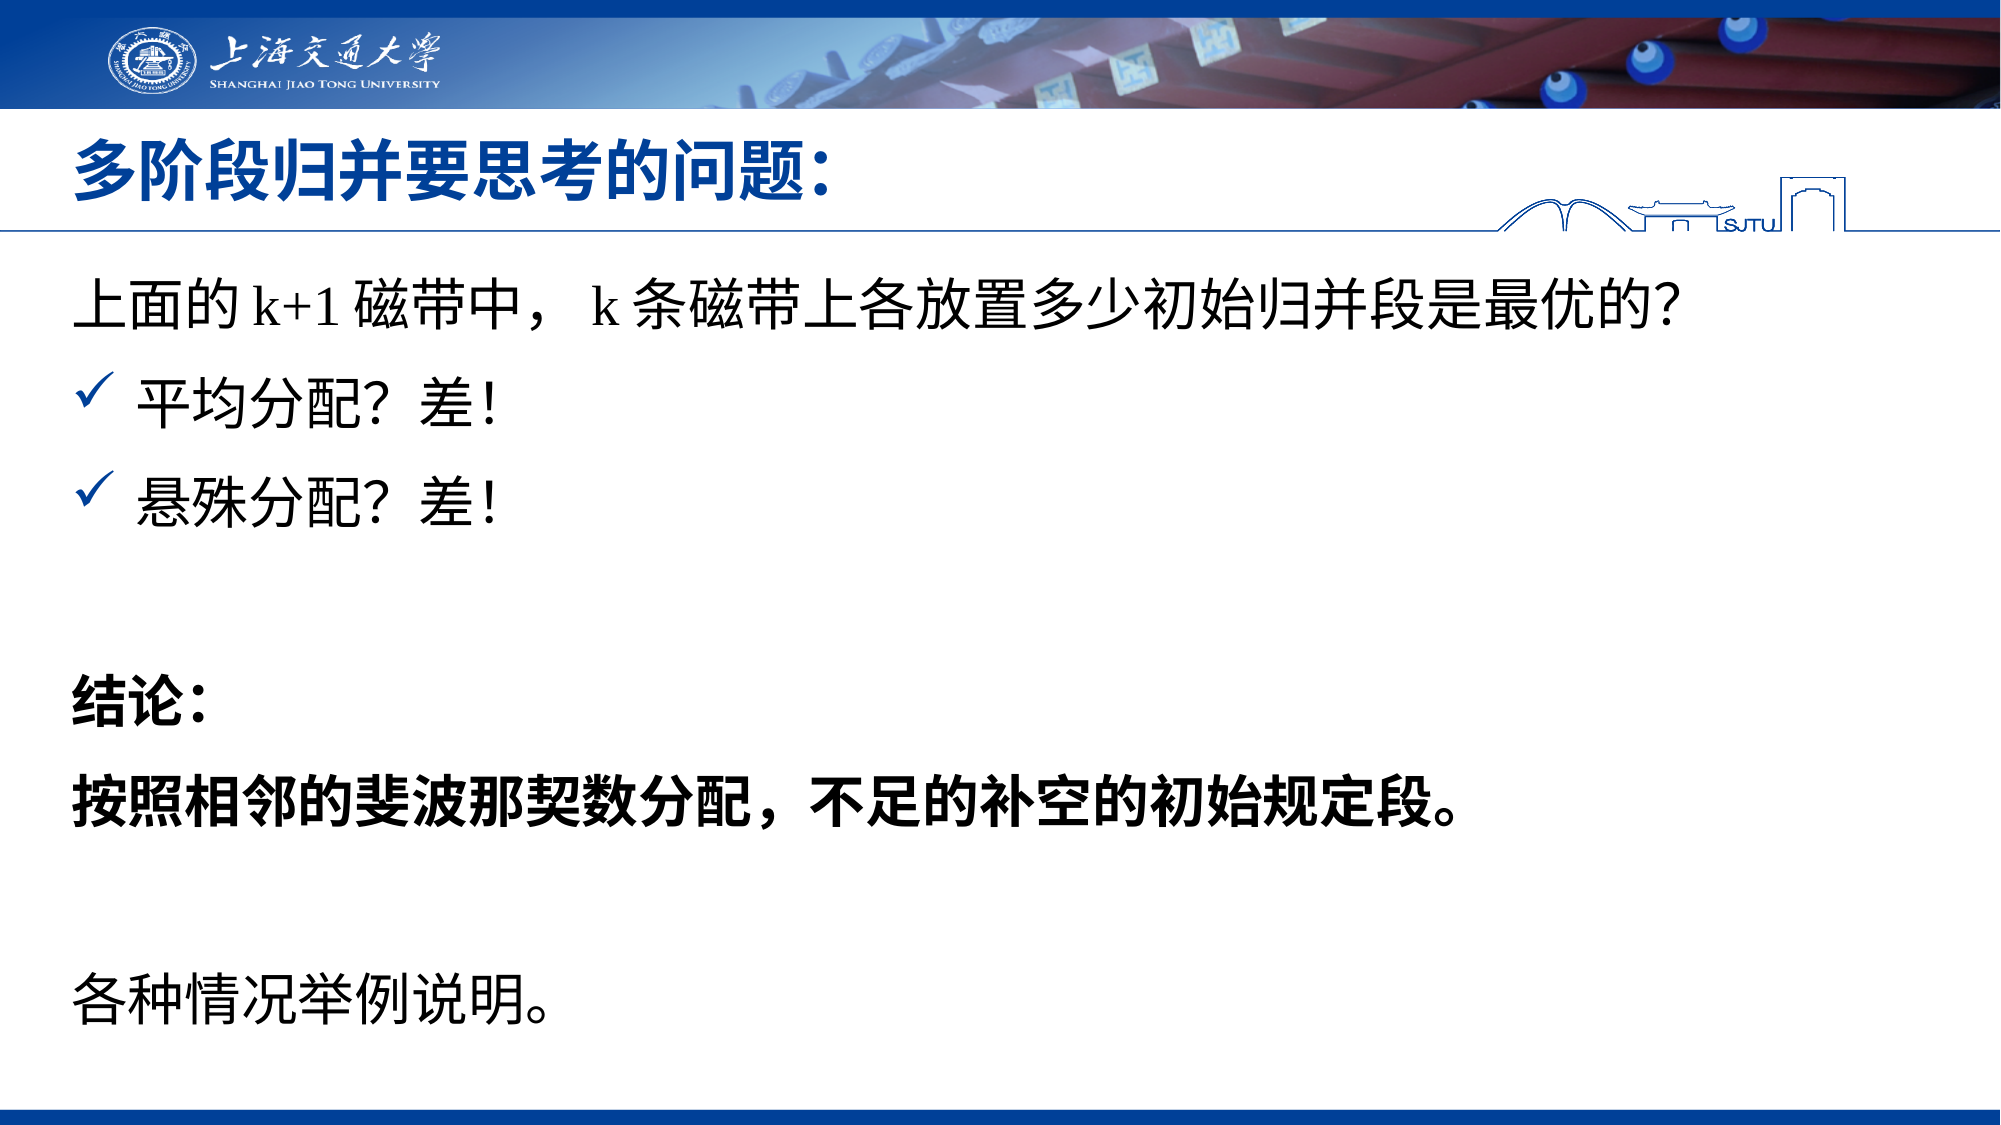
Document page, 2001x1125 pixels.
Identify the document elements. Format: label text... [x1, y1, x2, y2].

list 上面的k+1磁带中，k条磁带上各放置多少初始归并段是最优的？ 平均分配？差！ 悬殊分配？差！ 结论： 按照相邻的斐波那契数分配，不足的补空的初始规定段。 各种情况举例说明。 [56, 247, 1951, 1042]
picture [0, 0, 2001, 109]
title 多阶段归并要思考的问题： [56, 126, 968, 221]
